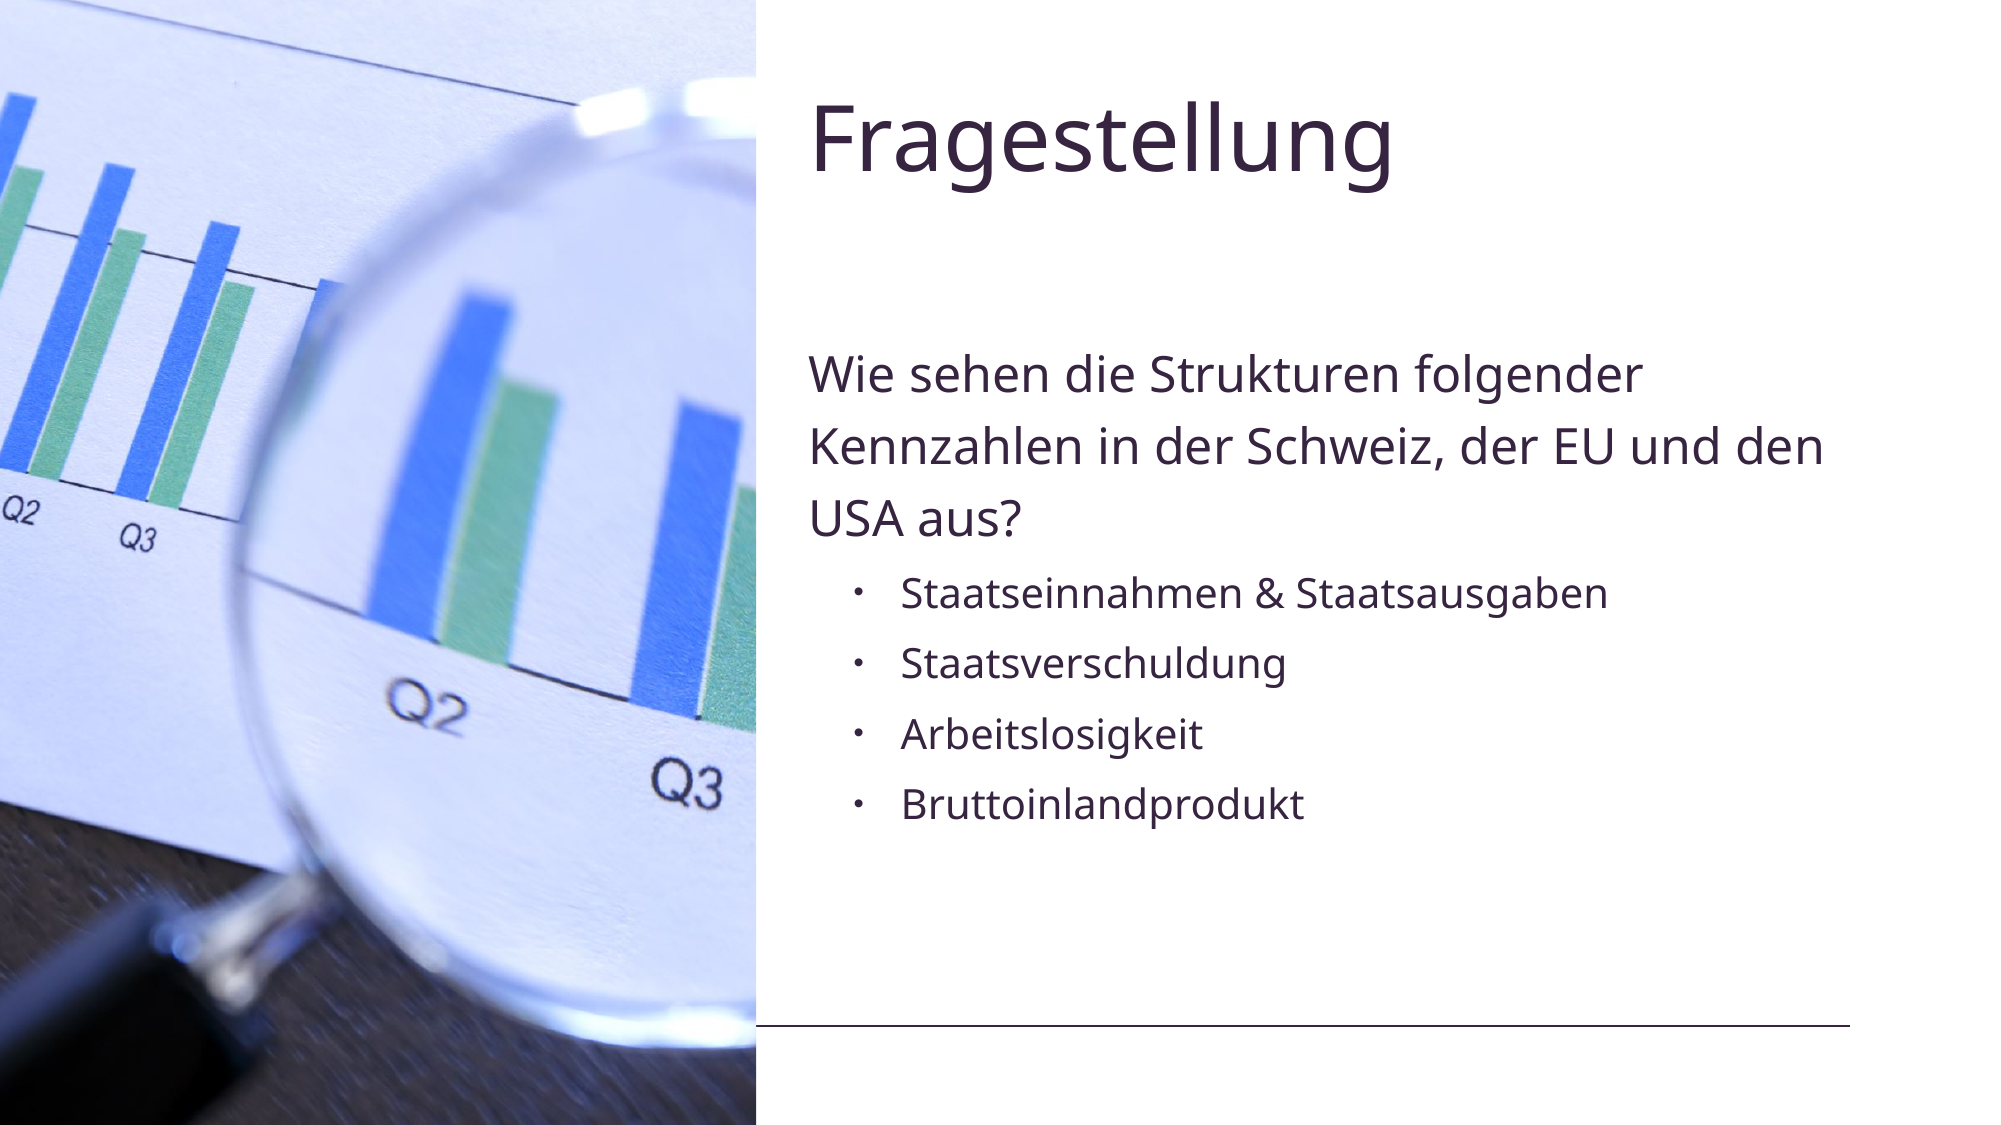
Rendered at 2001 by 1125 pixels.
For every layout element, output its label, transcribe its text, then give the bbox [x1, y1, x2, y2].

title Fragestellung [793, 64, 1799, 198]
list Wie sehen die Strukturen folgender Kennzahlen in der Schweiz, der EU und den USA aus? Staatseinnahmen & Staatsausgaben Staatsverschuldung Arbeitslosigkeit Bruttoinlandprodukt [793, 322, 1875, 897]
picture [0, 0, 757, 1125]
